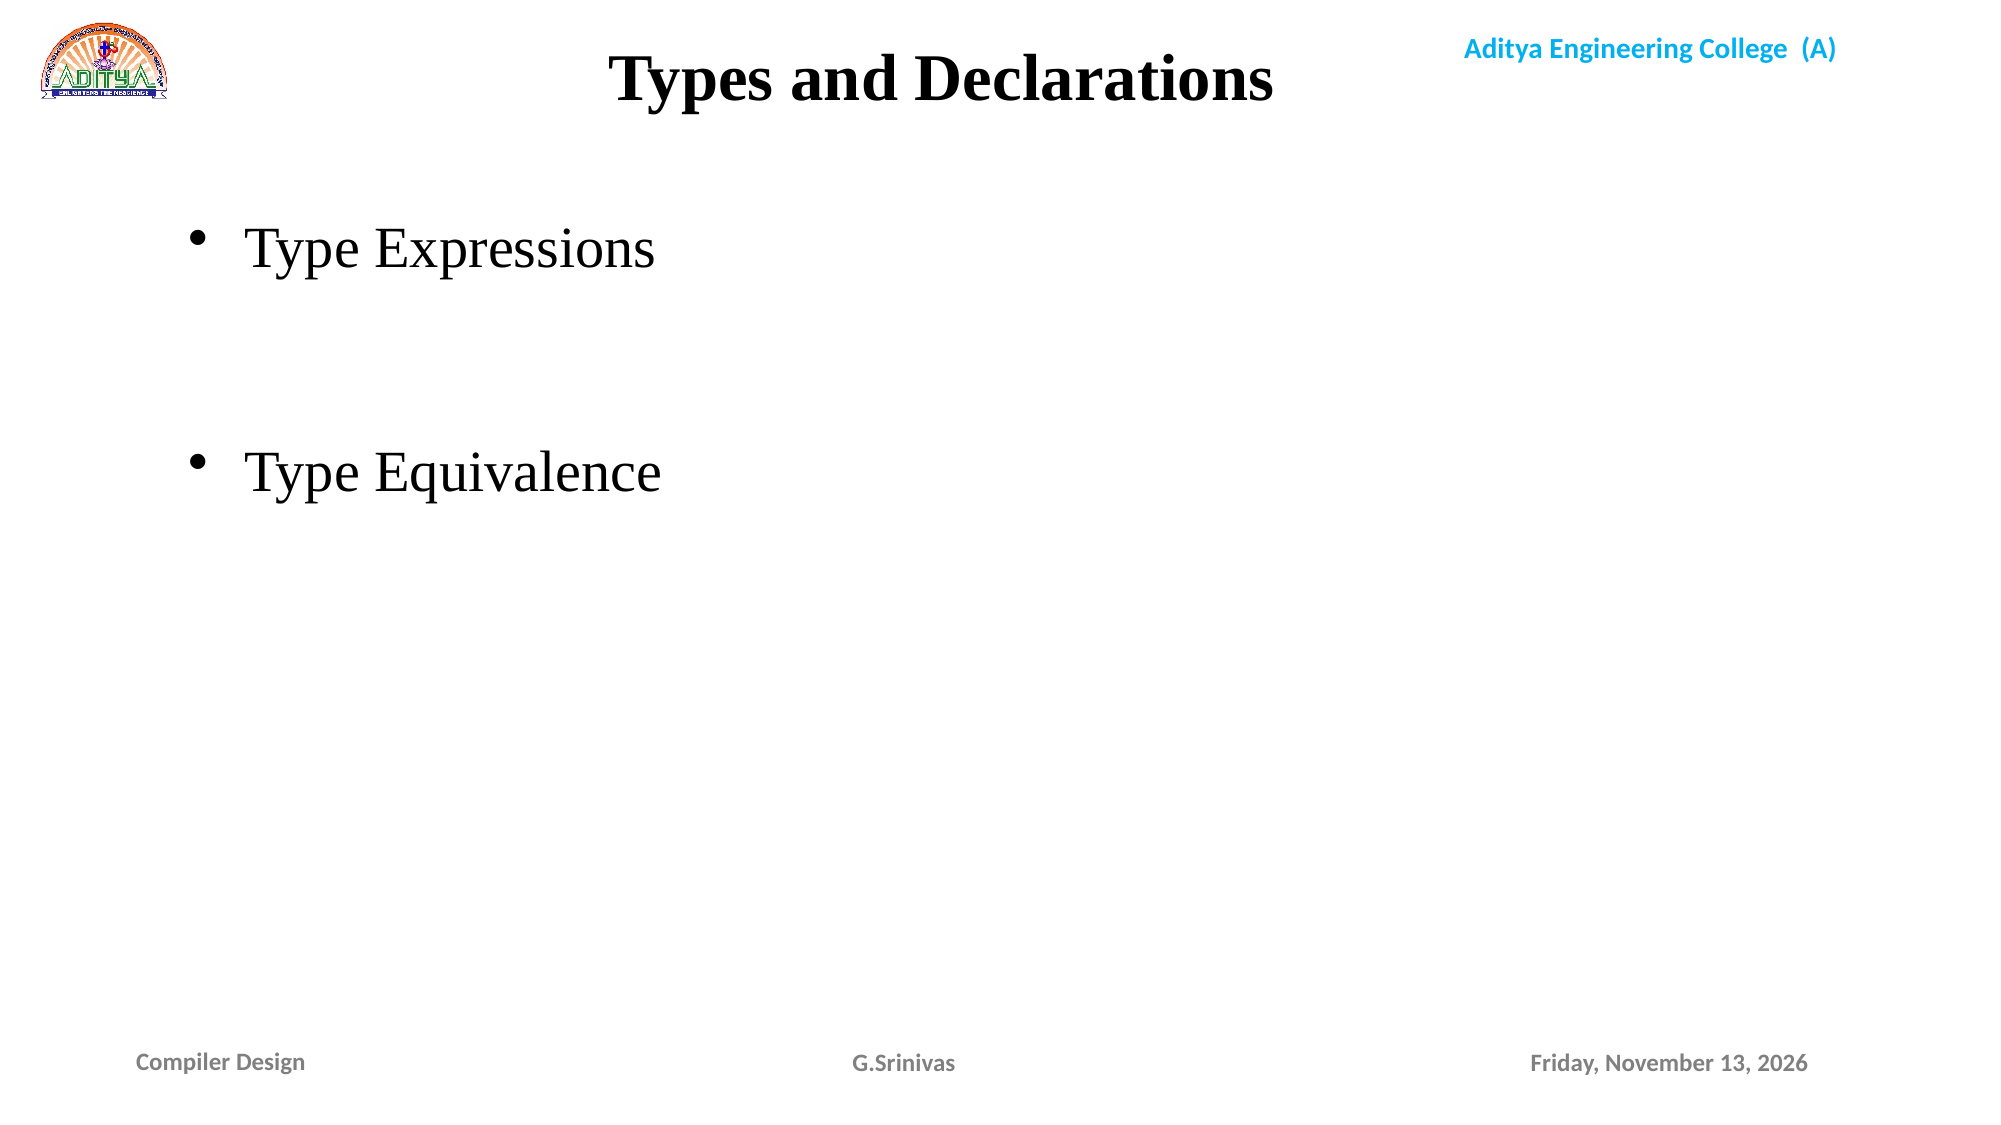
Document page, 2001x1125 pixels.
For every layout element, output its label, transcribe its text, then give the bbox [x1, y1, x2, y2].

footer G.Srinivas [678, 1047, 1129, 1092]
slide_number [1515, 1031, 1861, 1092]
text_box Type Expressions Type Equivalence [173, 209, 1711, 1047]
picture [39, 22, 168, 99]
text_box Types and Declarations [173, 0, 1711, 149]
